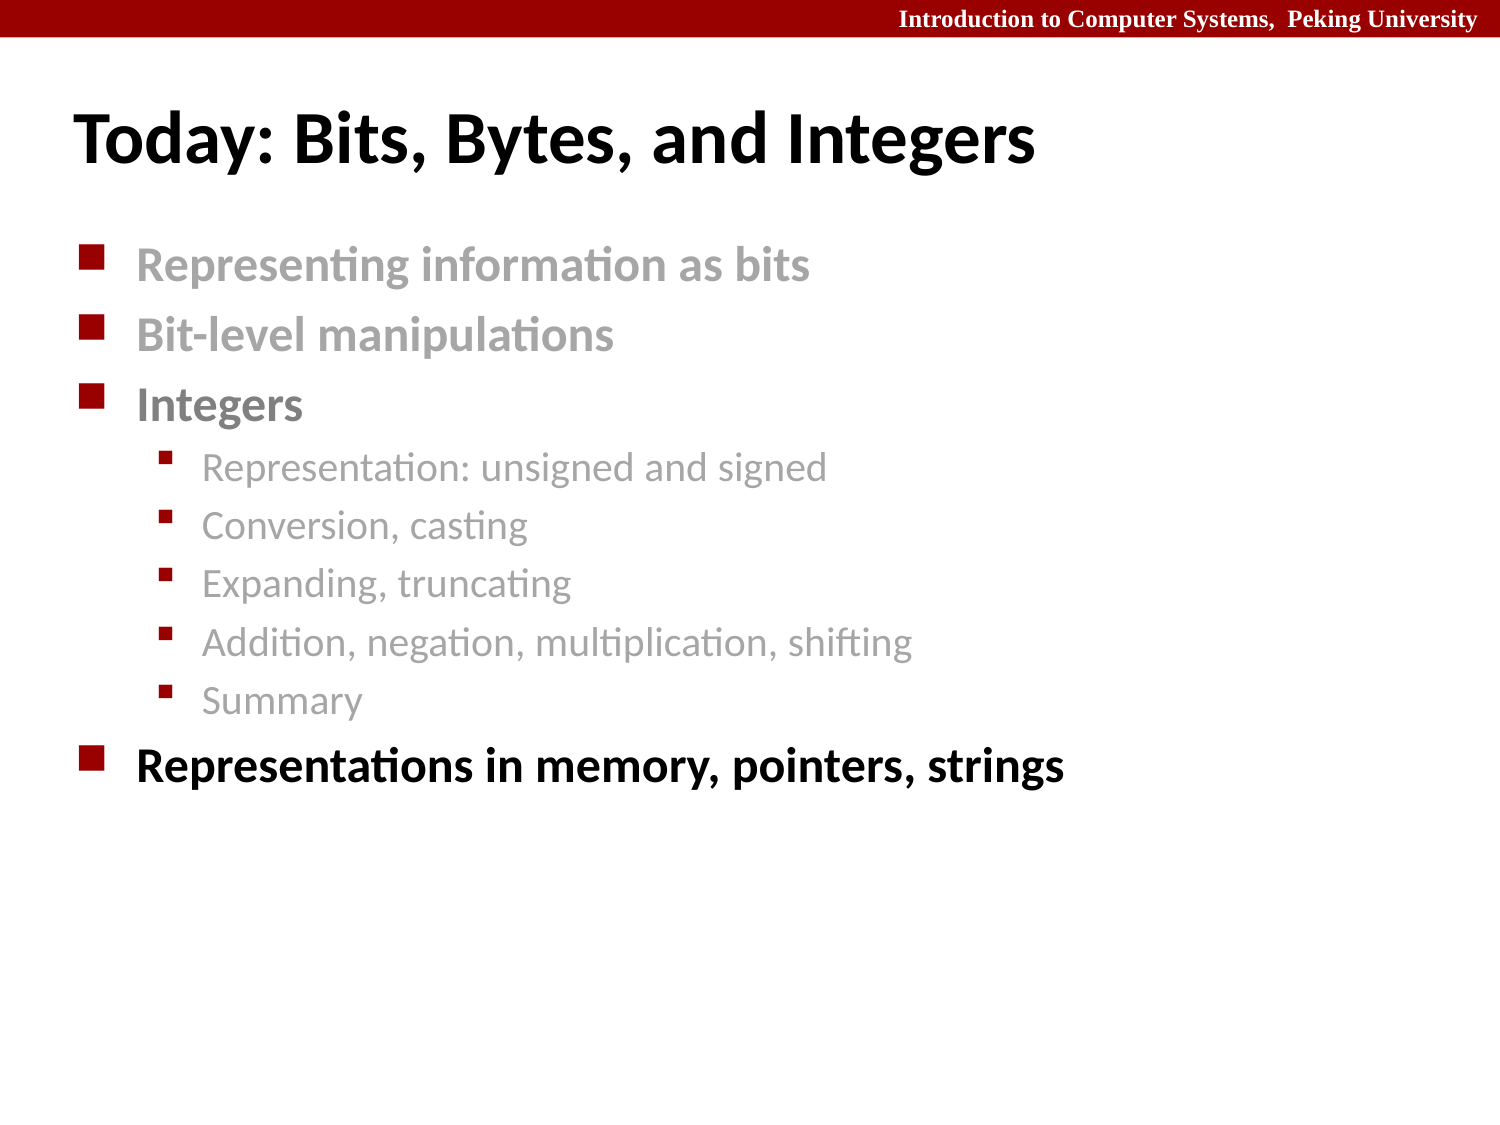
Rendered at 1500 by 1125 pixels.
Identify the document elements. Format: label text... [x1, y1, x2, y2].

title Today: Bits, Bytes, and Integers [58, 71, 1305, 197]
list Representing information as bits Bit-level manipulations Integers Representation: unsigned and signed Conversion, casting Expanding, truncating Addition, negation, multiplication, shifting Summary Representations in memory, pointers, strings [64, 223, 1361, 1040]
